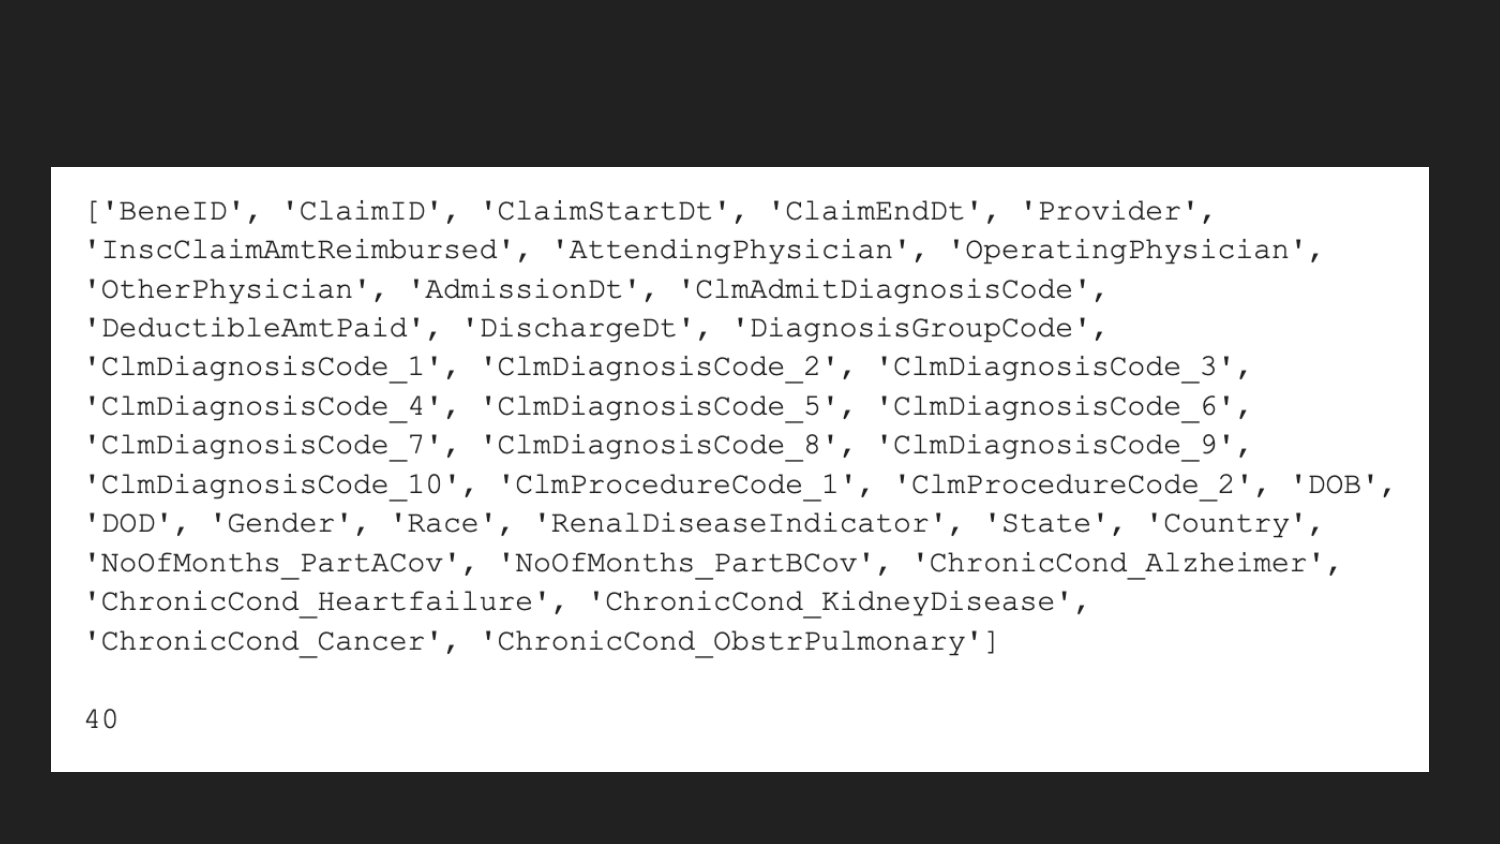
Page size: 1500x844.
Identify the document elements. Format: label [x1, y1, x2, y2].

picture [50, 166, 1430, 772]
